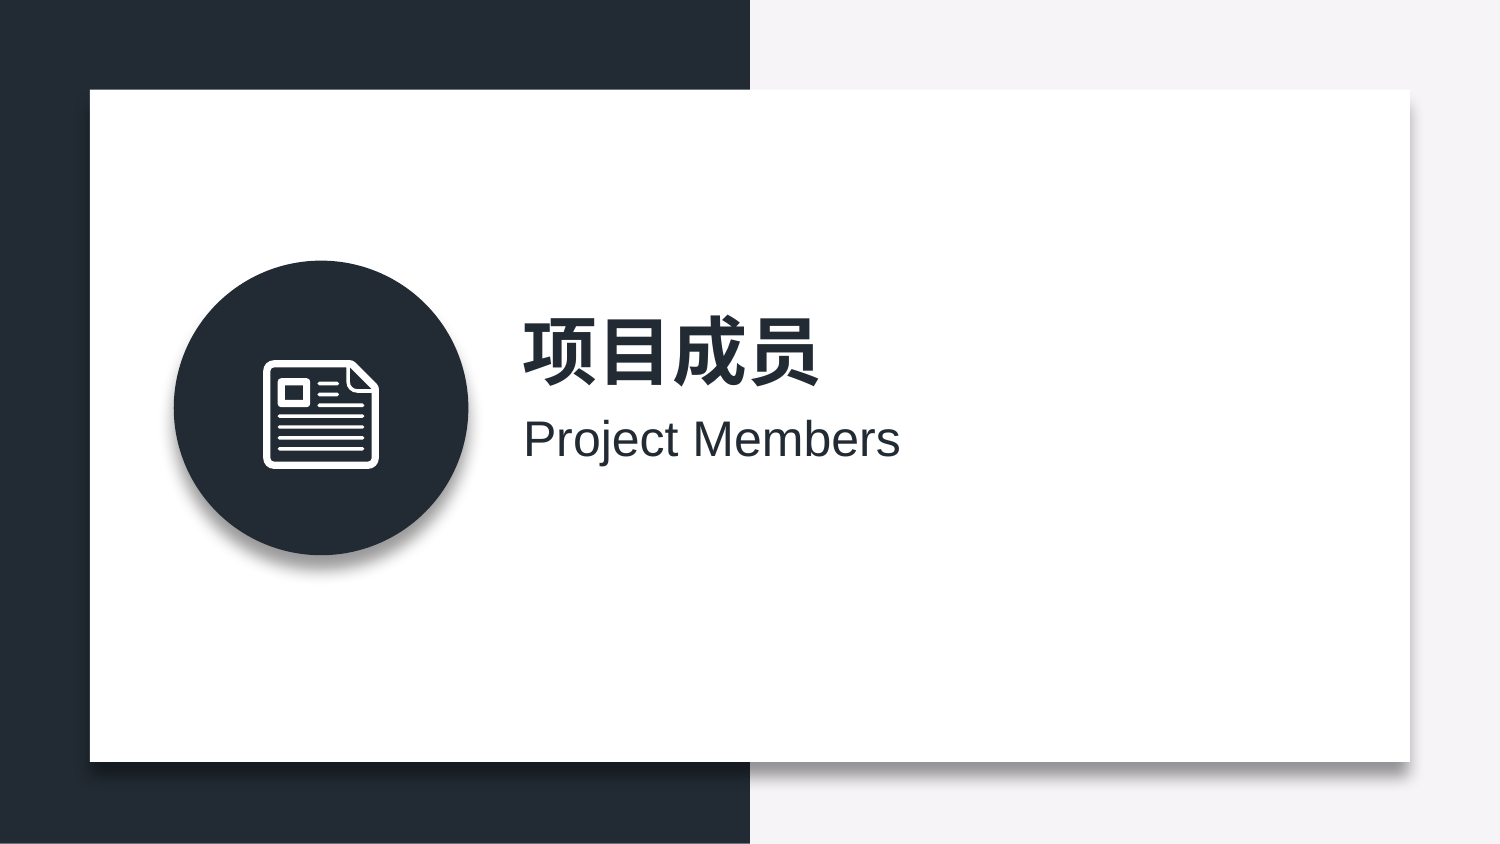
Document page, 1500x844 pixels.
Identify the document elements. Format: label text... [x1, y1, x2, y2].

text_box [263, 360, 379, 469]
text_box 项目成员 [507, 296, 838, 402]
text_box Project Members [508, 398, 917, 474]
text_box [89, 89, 1411, 763]
text_box [172, 259, 470, 557]
